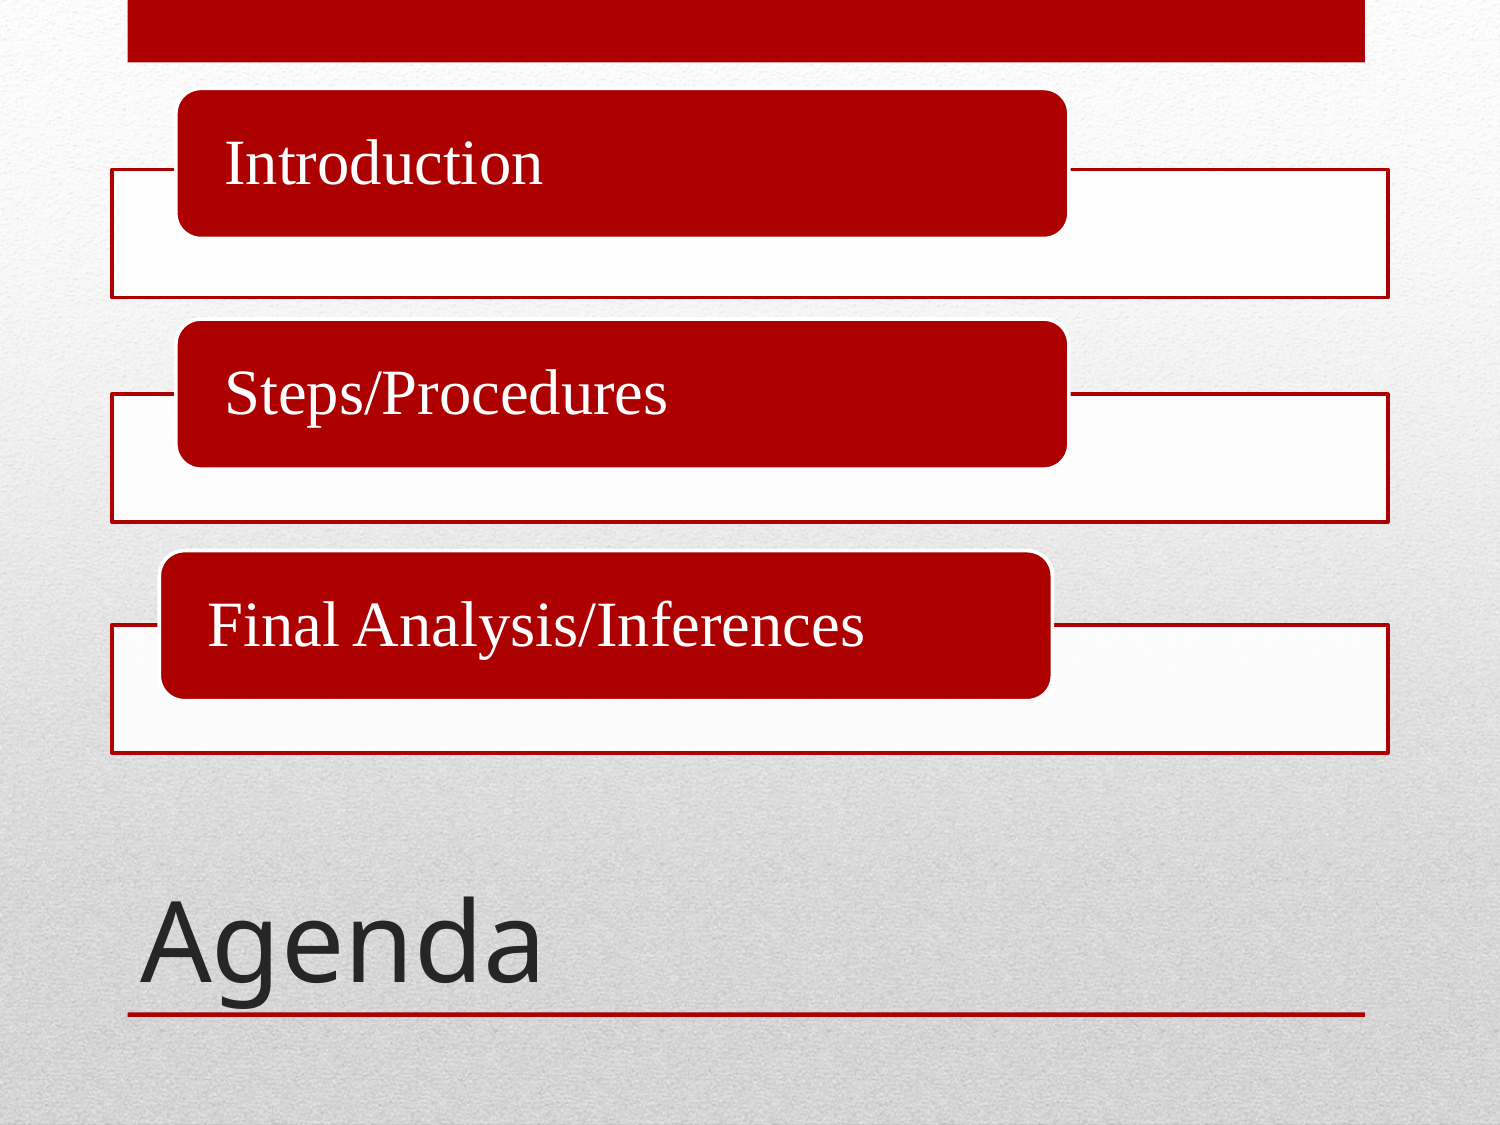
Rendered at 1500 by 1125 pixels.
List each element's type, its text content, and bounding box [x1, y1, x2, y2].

title Agenda [125, 776, 1238, 1013]
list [111, 77, 1389, 765]
